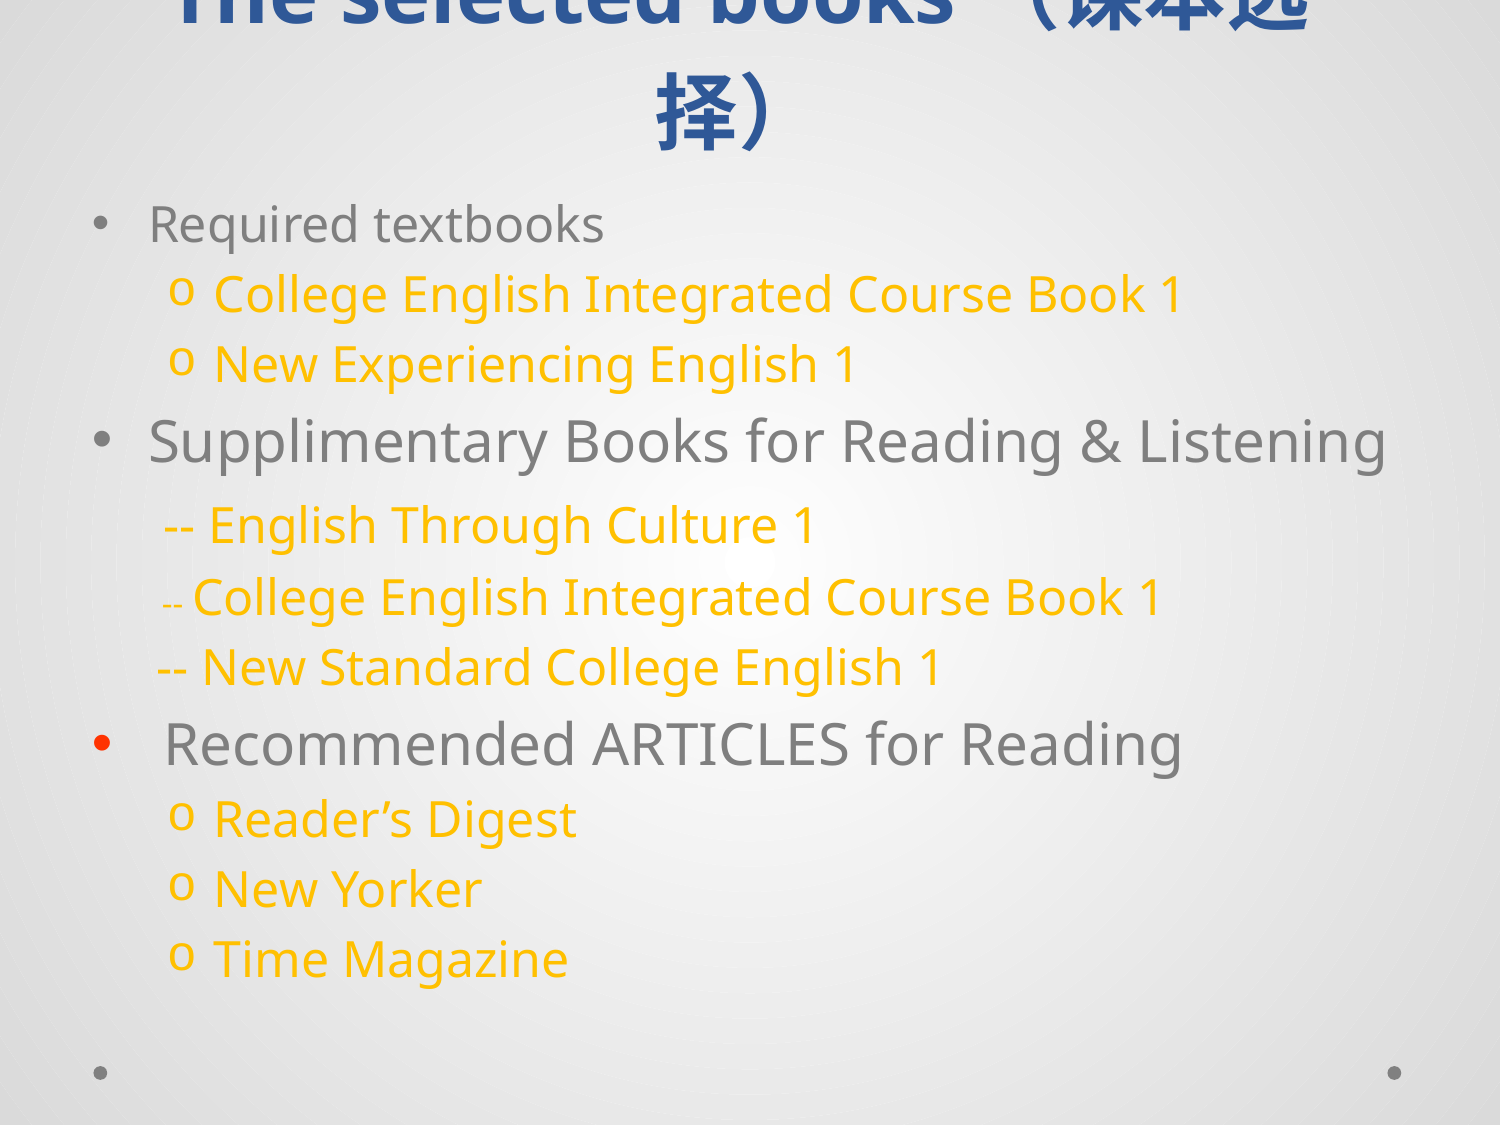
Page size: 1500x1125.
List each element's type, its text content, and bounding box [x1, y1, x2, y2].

title The selected books（课本选择） [93, 58, 1383, 169]
list Required textbooks College English Integrated Course Book 1 New Experiencing English 1 Supplimentary Books for Reading & Listening -- English Through Culture 1 -- College English Integrated Course Book 1 -- New Standard College English 1 Recommended ARTICLES for Reading Reader’s Digest New Yorker Time Magazine [76, 184, 1428, 1083]
